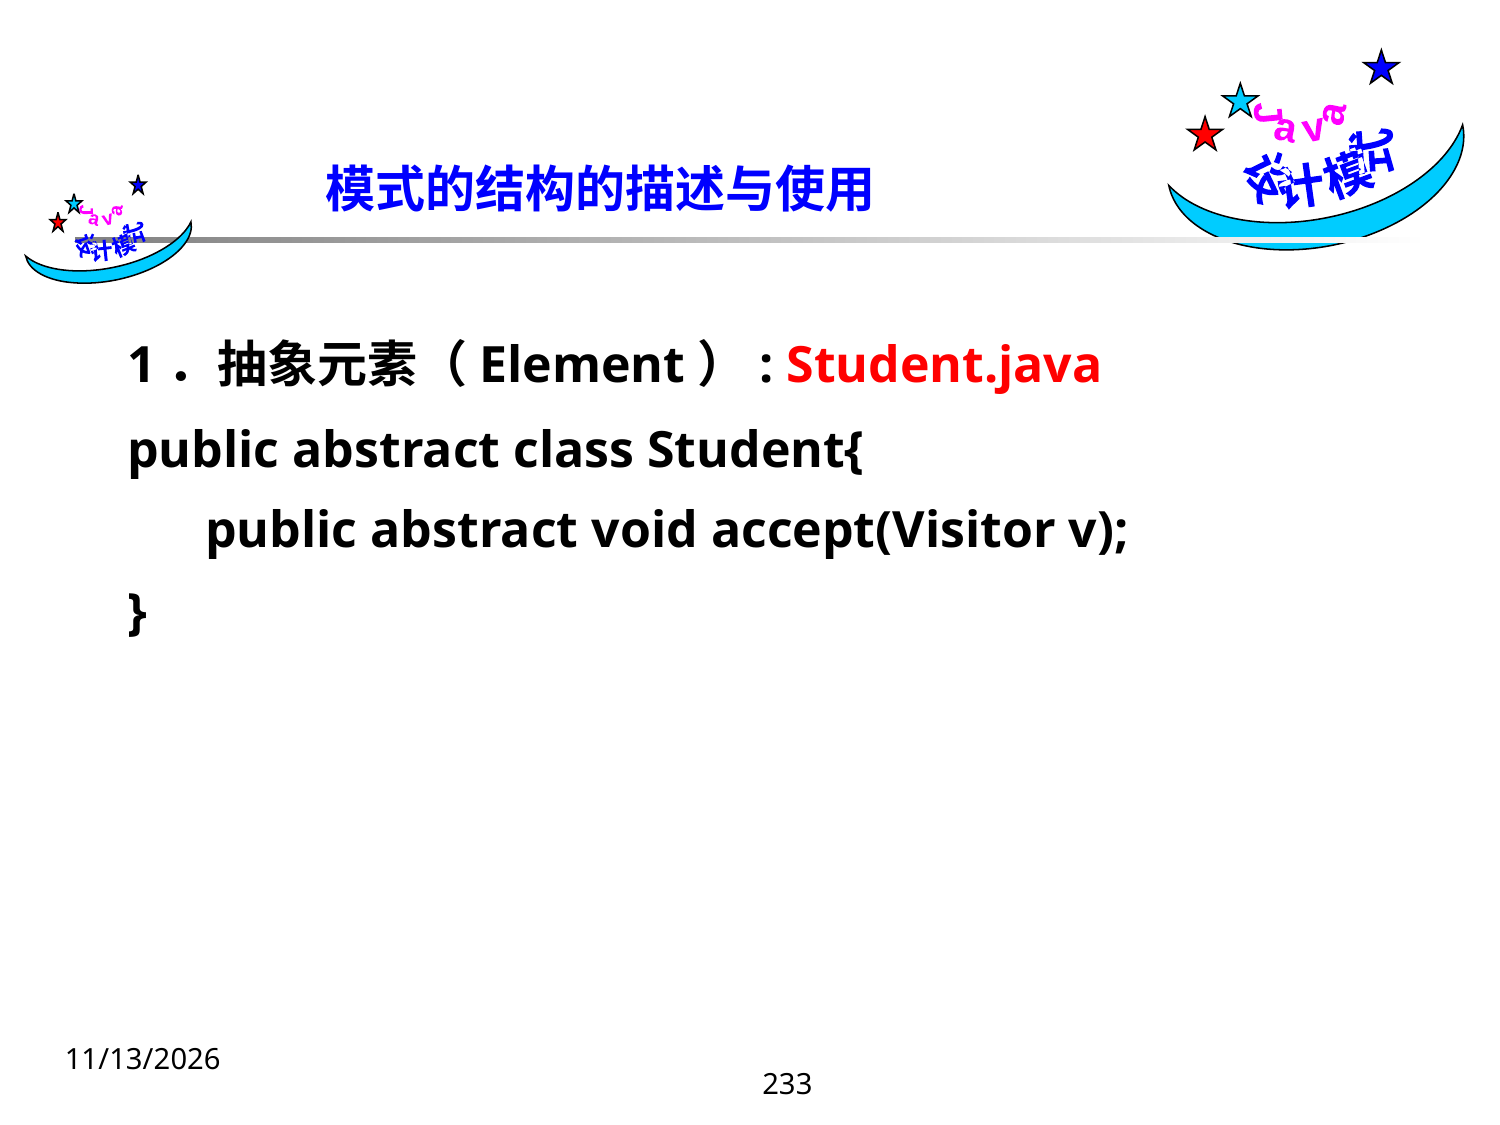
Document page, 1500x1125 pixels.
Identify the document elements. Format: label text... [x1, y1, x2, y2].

text_box [187, 237, 1187, 243]
text_box 模式的结构的描述与使用 [212, 149, 1000, 225]
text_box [49, 174, 176, 288]
text_box [49, 1012, 363, 1088]
text_box [549, 1037, 1025, 1113]
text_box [1187, 49, 1463, 251]
text_box 1．抽象元素（Element）: Student.java public abstract class Student{ public abstract void accept(Visitor v); } [112, 324, 1400, 649]
